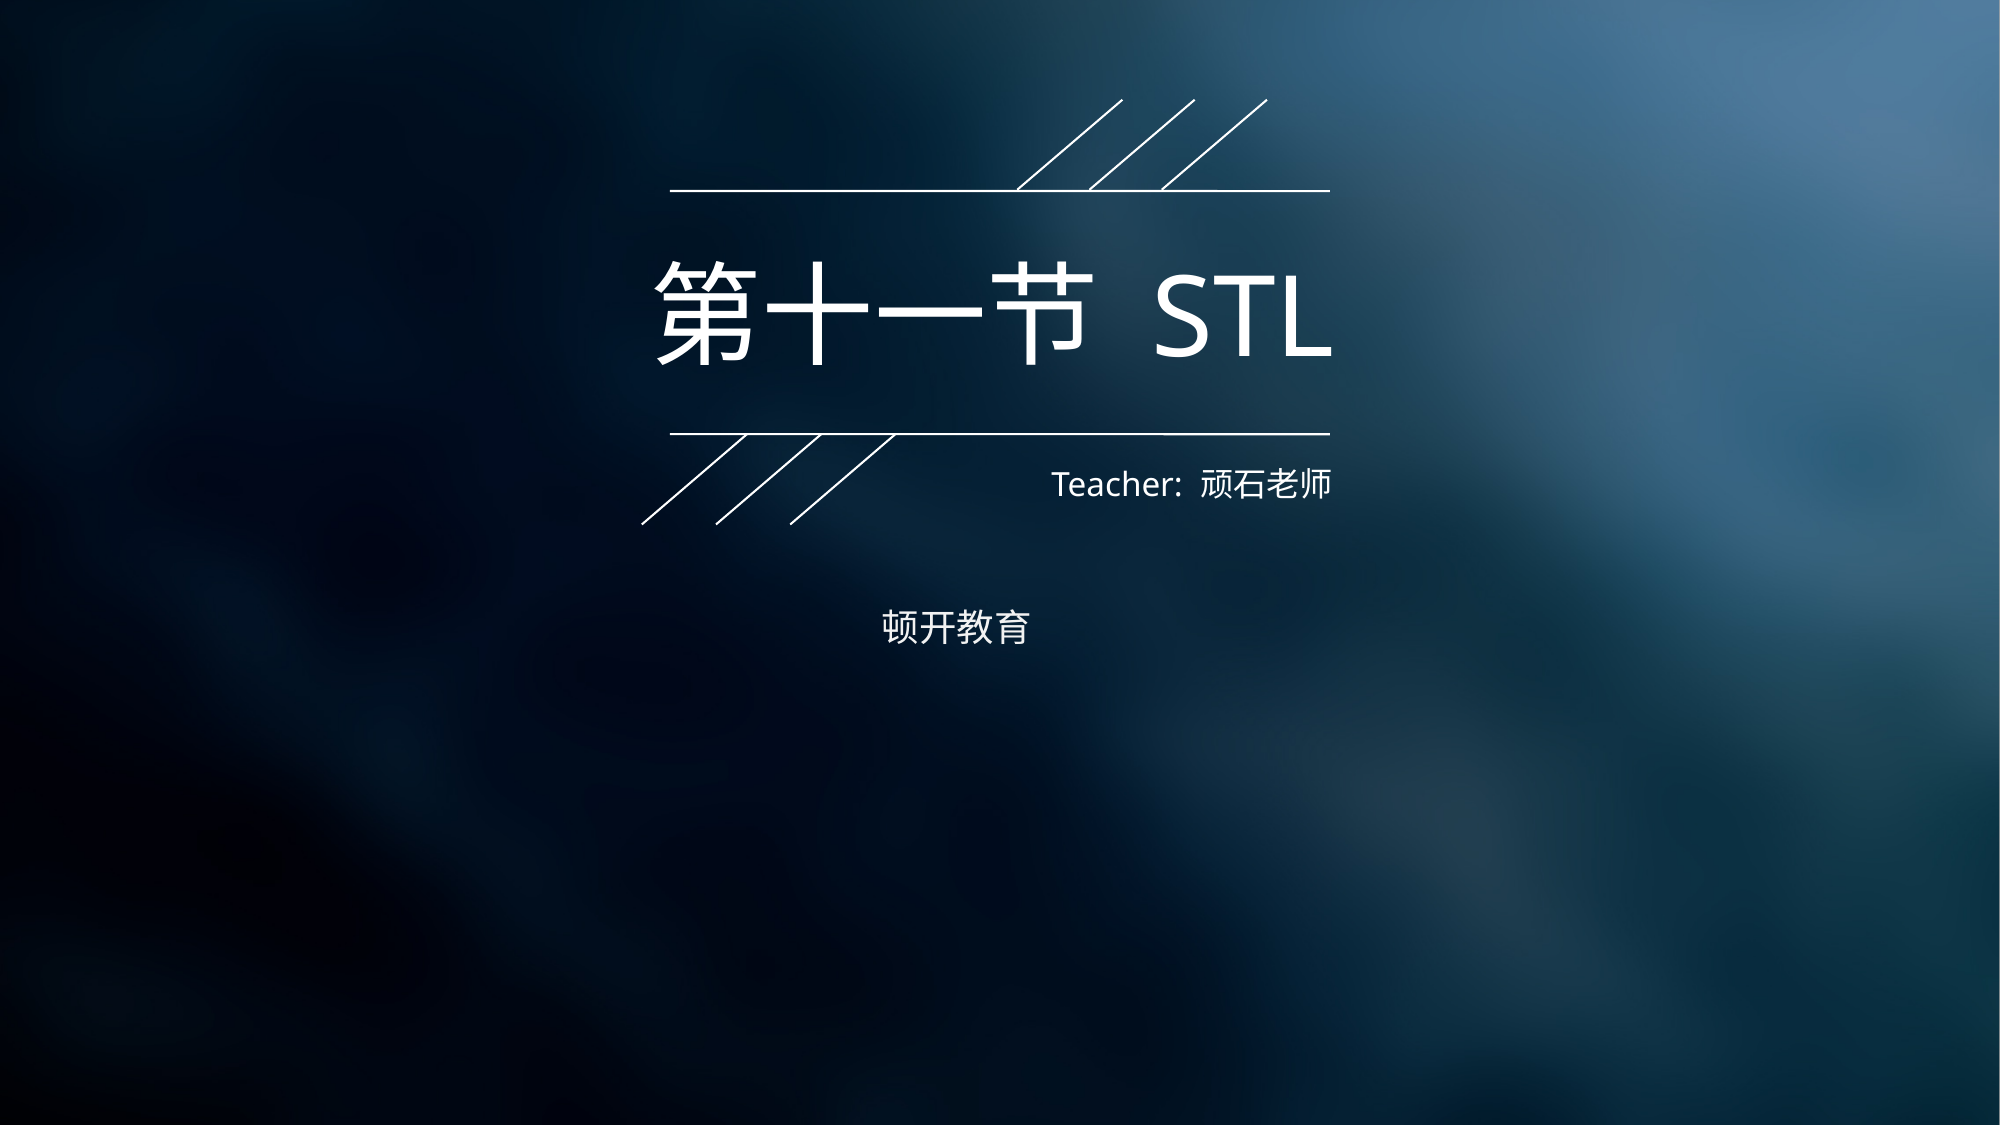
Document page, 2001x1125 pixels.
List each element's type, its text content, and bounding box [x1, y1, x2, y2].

text_box 顿开教育 [866, 596, 1055, 656]
picture [1924, 1111, 1947, 1115]
text_box 第十一节 STL [634, 236, 641, 387]
text_box Teacher: 顽石老师 [1267, 456, 1356, 511]
picture [0, 0, 2000, 1125]
text_box 第十一节 STL [1267, 236, 1350, 387]
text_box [641, 99, 1267, 525]
